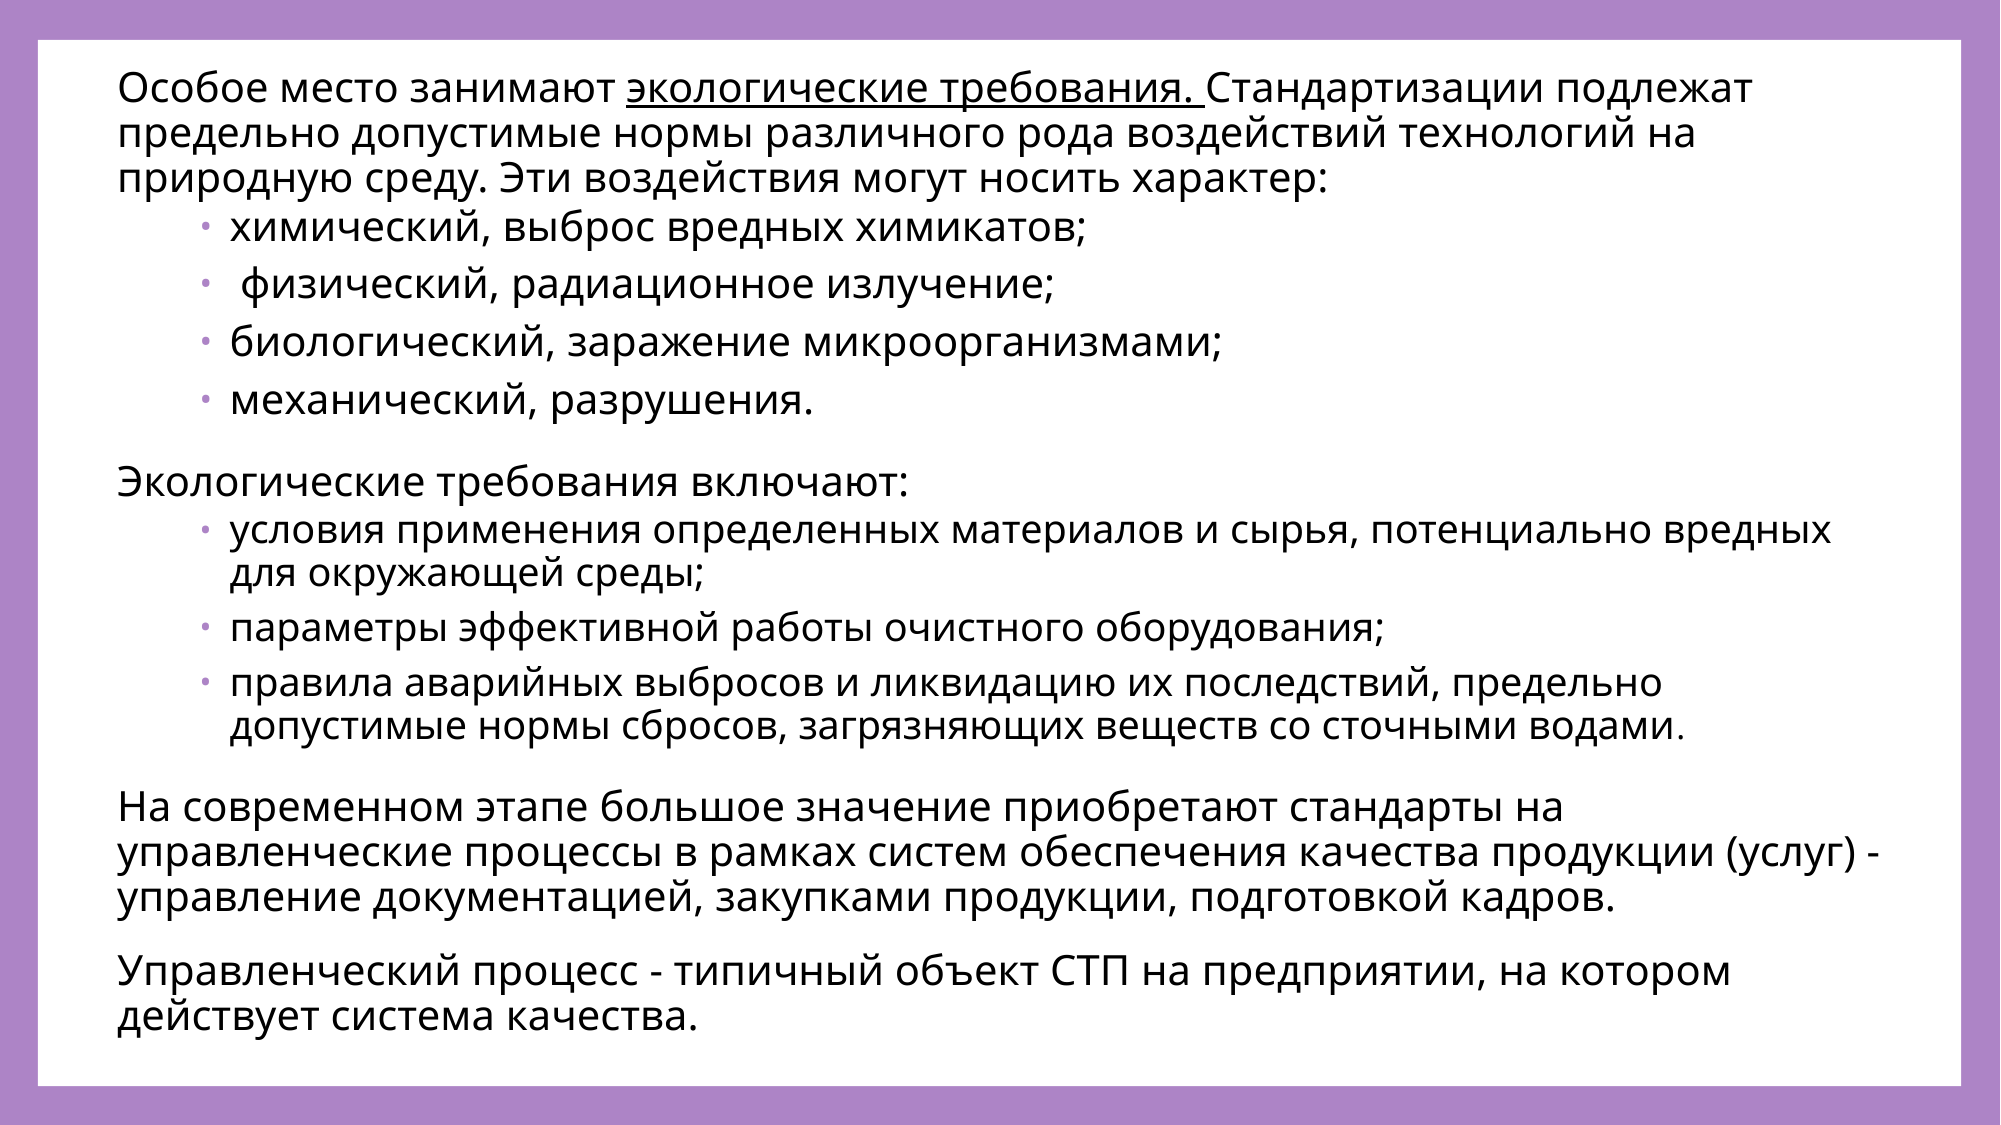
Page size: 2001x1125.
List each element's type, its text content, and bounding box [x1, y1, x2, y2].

list Особое место занимают экологические требования. Стандартизации подлежат предельно допустимые нормы различного рода воздействий технологий на природную среду. Эти воздействия могут носить характер: химический, выброс вредных химикатов; физический, радиационное излучение; биологический, заражение микроорганизмами; механический, разрушения. Экологические требования включают: условия применения определенных материалов и сырья, потенциально вредных для окружающей среды; параметры эффективной работы очистного оборудования; правила аварийных выбросов и ликвидацию их последствий, предельно допустимые нормы сбросов, загрязняющих веществ со сточными водами. На современном этапе большое значение приобретают стандарты на управленческие процессы в рамках систем обеспечения качества продукции (услуг) - управление документацией, закупками продукции, подготовкой кадров. Управленческий процесс - типичный объект СТП на предприятии, на котором действует система качества. [94, 58, 1920, 1065]
